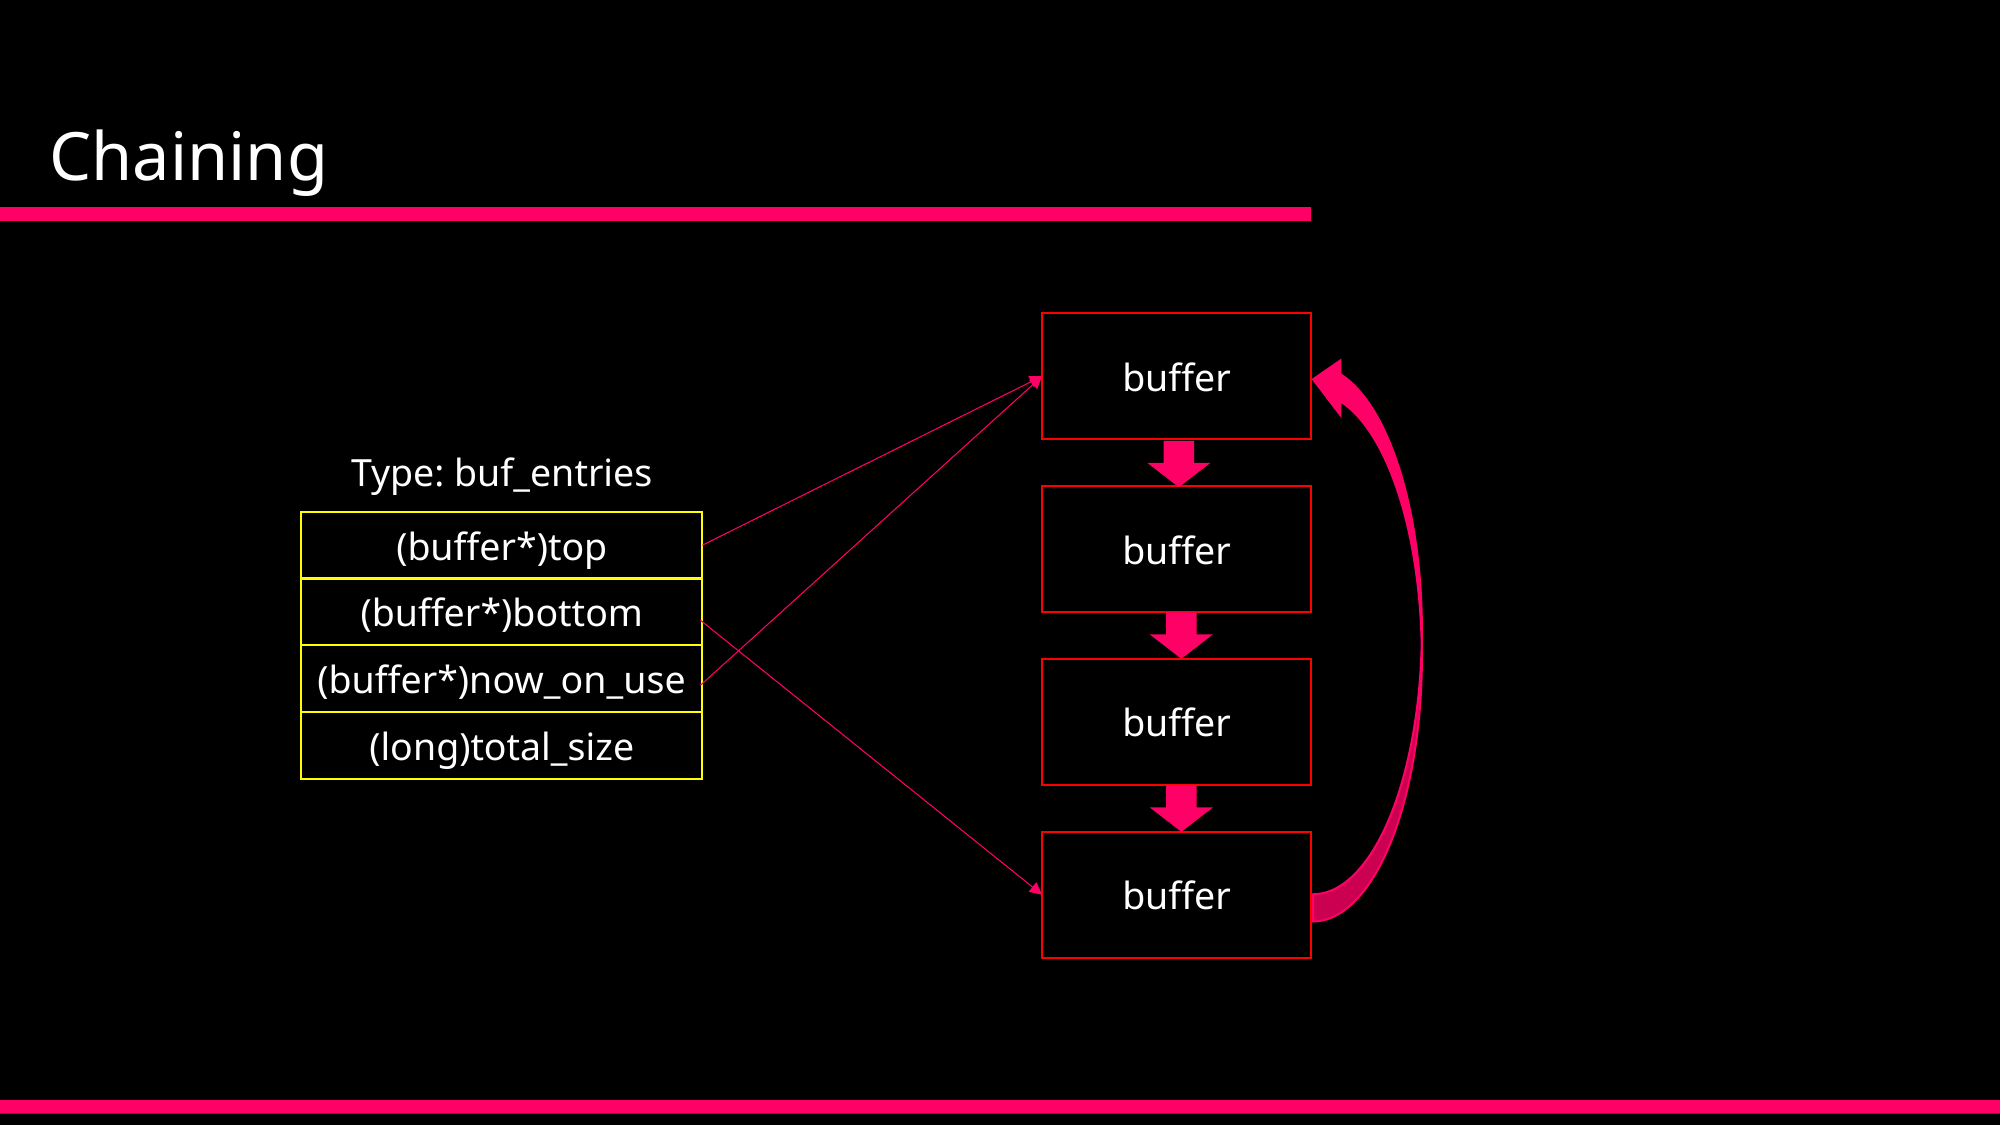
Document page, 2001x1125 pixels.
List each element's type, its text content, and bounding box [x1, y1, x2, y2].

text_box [700, 376, 1043, 686]
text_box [700, 686, 1043, 895]
text_box buffer [1041, 312, 1312, 440]
text_box [1311, 358, 1423, 923]
text_box buffer [1043, 658, 1312, 786]
text_box [1149, 612, 1213, 659]
text_box (buffer*)bottom [300, 578, 700, 644]
text_box buffer [1041, 831, 1312, 959]
text_box [1147, 440, 1211, 488]
text_box buffer [1043, 485, 1312, 613]
text_box [0, 206, 1312, 222]
text_box (buffer*)top [300, 511, 700, 578]
text_box Chaining [34, 115, 1535, 208]
text_box Type: buf_entries [301, 441, 700, 502]
text_box (buffer*)now_on_use [300, 644, 700, 711]
text_box (long)total_size [300, 711, 700, 780]
text_box [1149, 785, 1213, 832]
text_box [0, 1099, 2000, 1115]
